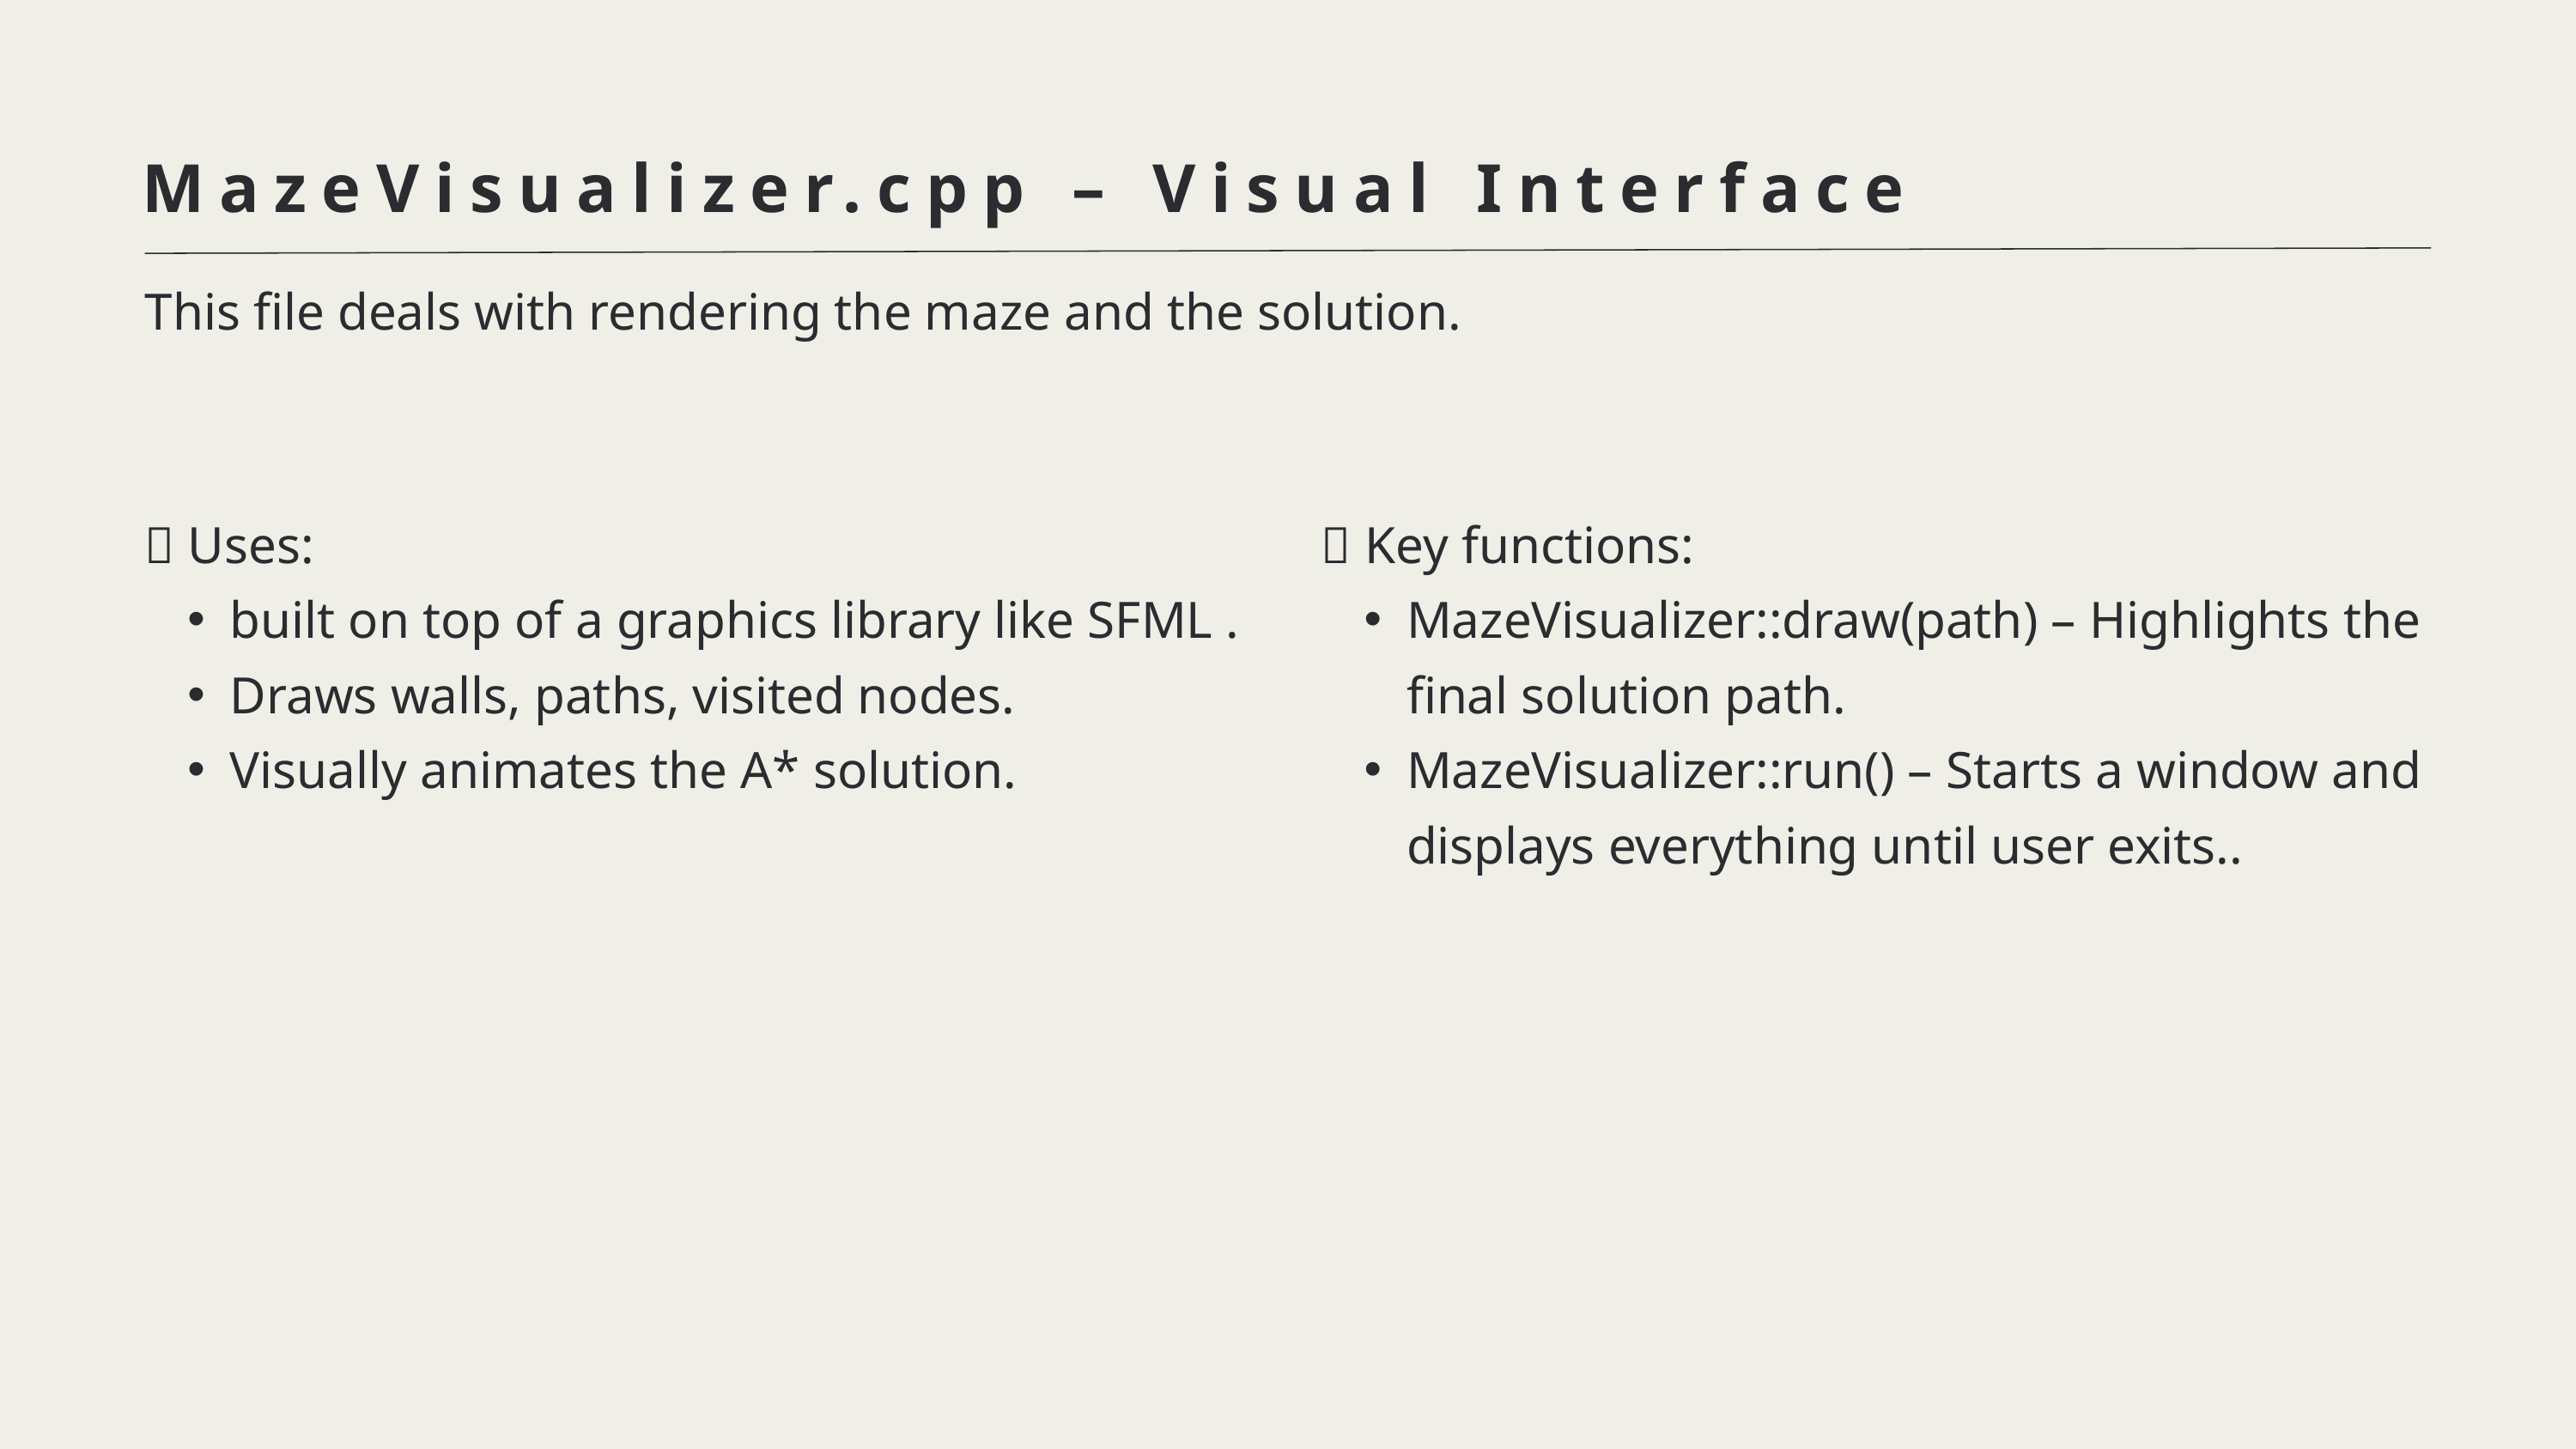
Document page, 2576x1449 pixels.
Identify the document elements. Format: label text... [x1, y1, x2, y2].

text_box This file deals with rendering the maze and the solution. [144, 264, 2432, 340]
text_box 🔧 Uses: built on top of a graphics library like SFML . Draws walls, paths, visited nodes. Visually animates the A* solution. [144, 498, 1255, 874]
text_box MazeVisualizer.cpp – Visual Interface [142, 132, 2428, 226]
text_box ✨ Key functions: MazeVisualizer::draw(path) – Highlights the final solution path. MazeVisualizer::run() – Starts a window and displays everything until user exits.. [1321, 498, 2432, 949]
